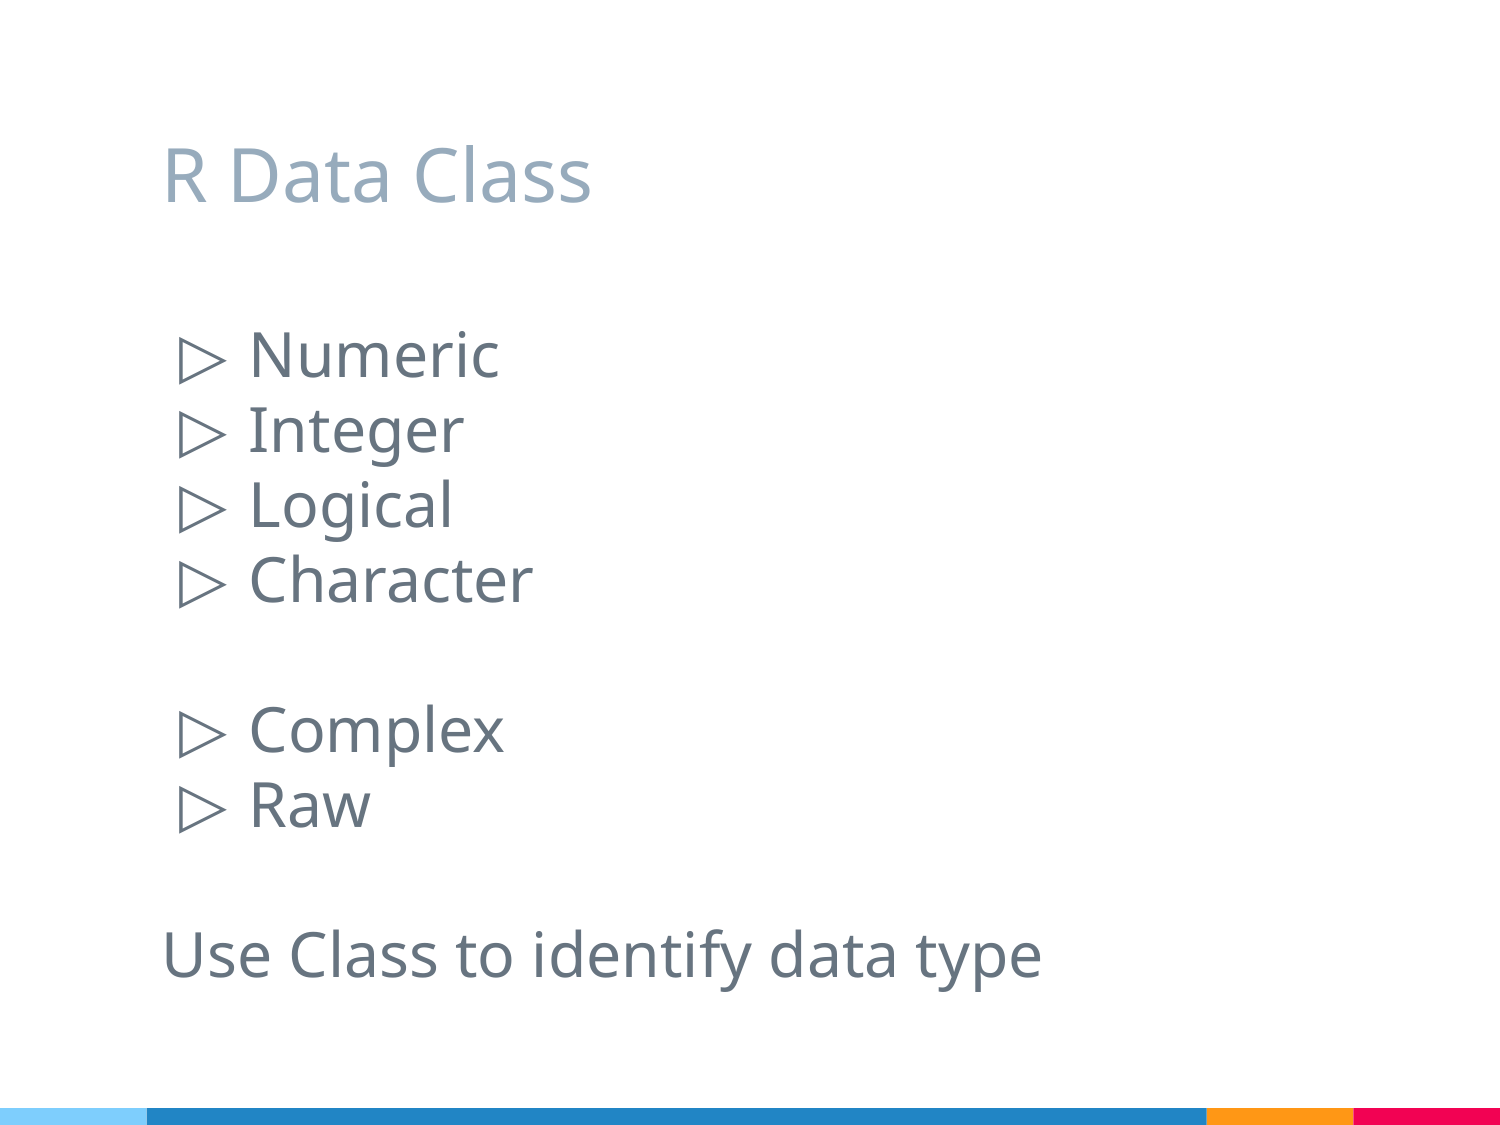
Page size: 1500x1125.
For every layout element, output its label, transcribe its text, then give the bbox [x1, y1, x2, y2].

title R Data Class [146, 45, 1207, 233]
list Numeric Integer Logical Character Complex Raw Use Class to identify data type [146, 300, 1270, 1078]
